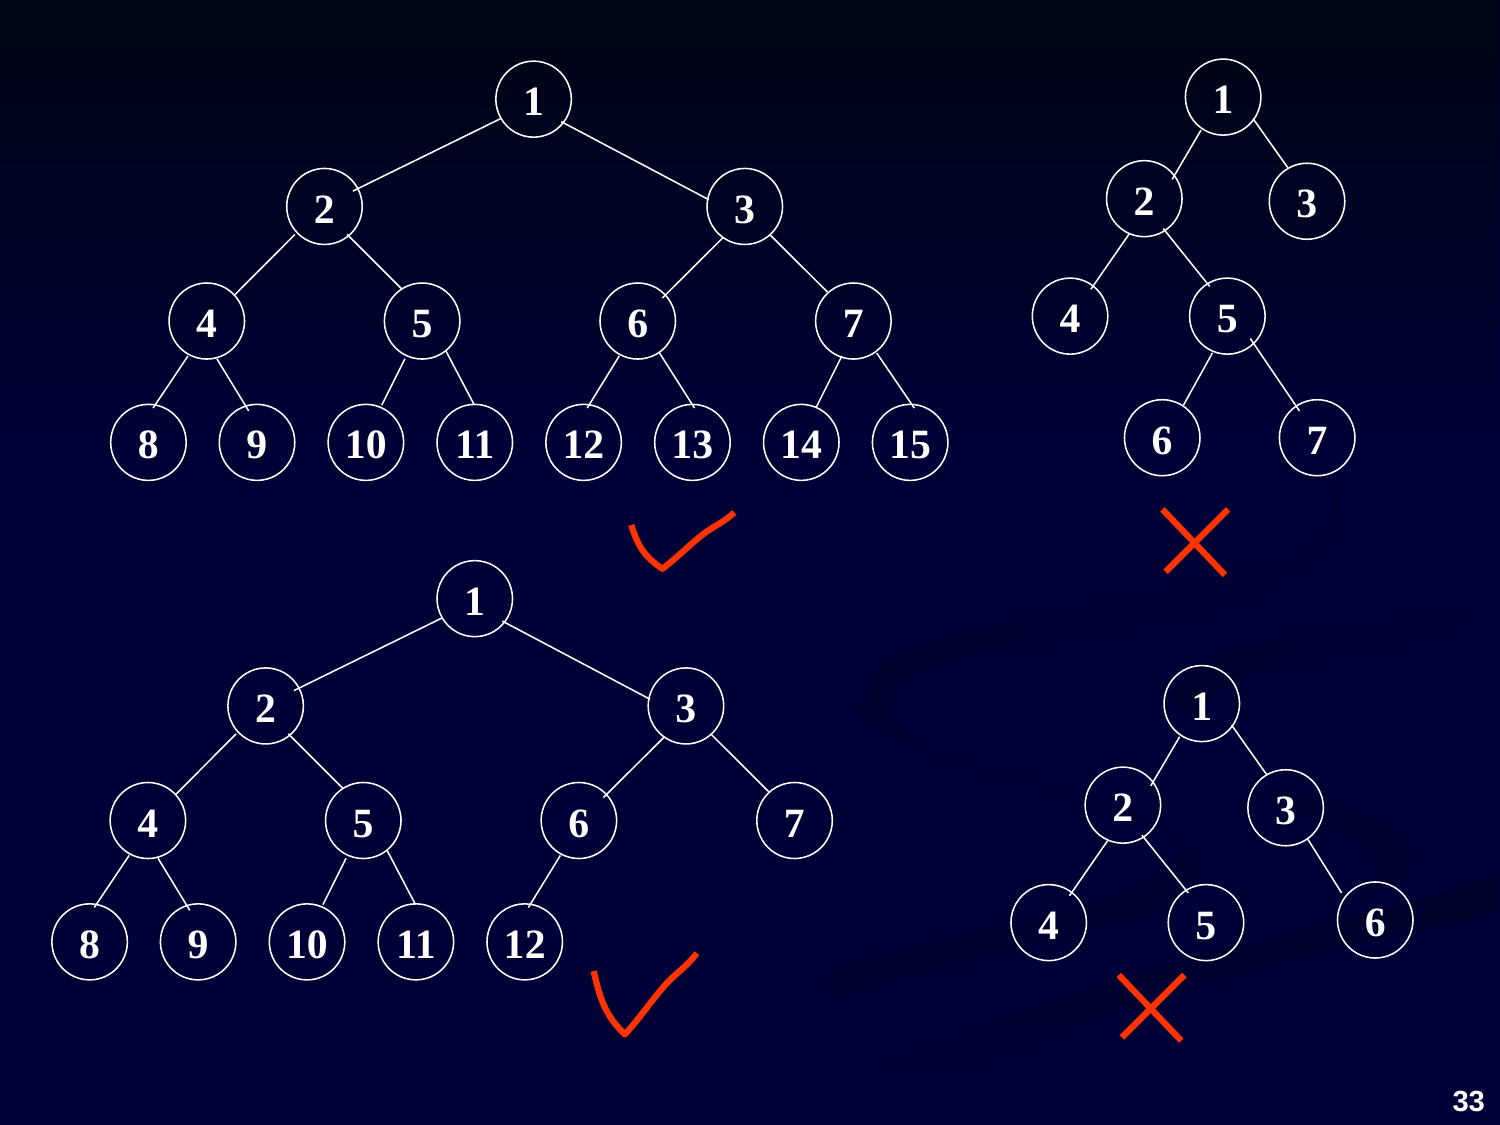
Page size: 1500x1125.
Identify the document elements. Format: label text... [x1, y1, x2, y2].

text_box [1232, 665, 1414, 961]
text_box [110, 60, 949, 481]
slide_number 33 [1149, 1046, 1500, 1125]
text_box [593, 509, 1229, 1041]
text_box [1031, 58, 1356, 476]
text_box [51, 560, 588, 981]
